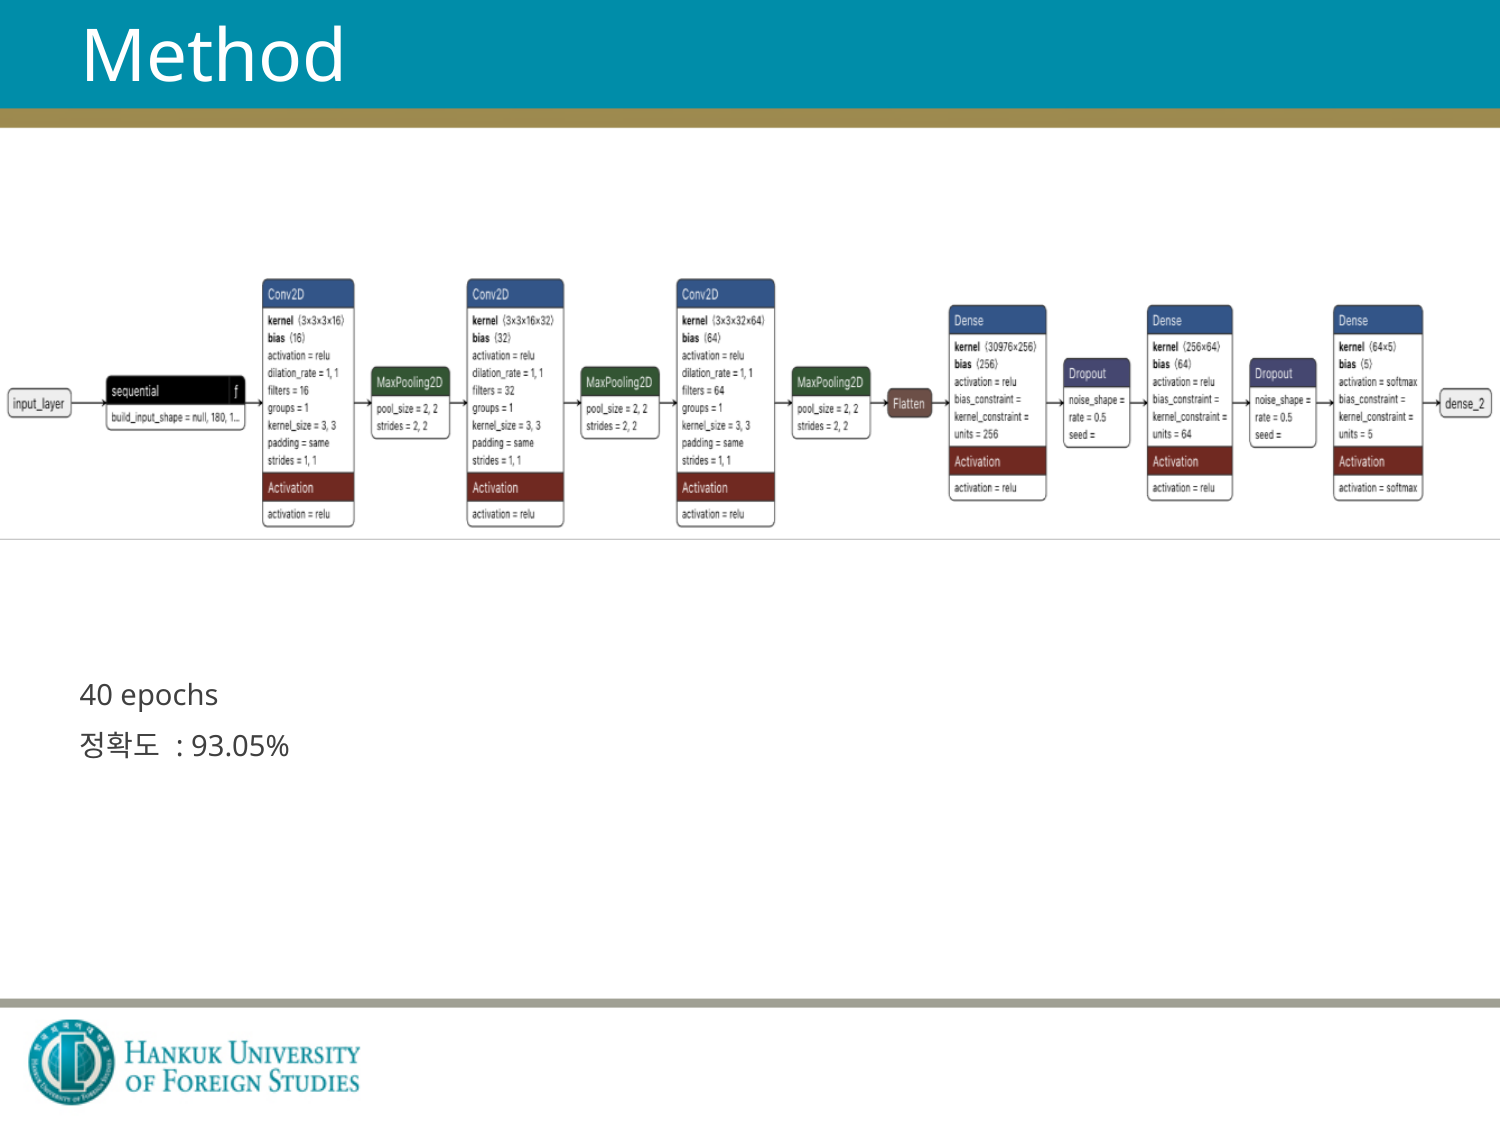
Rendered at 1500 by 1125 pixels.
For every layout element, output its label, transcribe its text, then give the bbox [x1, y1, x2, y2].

title Method [64, 0, 1488, 114]
text_box 정확도 : 93.05% [64, 720, 349, 770]
picture [0, 0, 1500, 1125]
text_box 40 epochs [64, 668, 295, 719]
